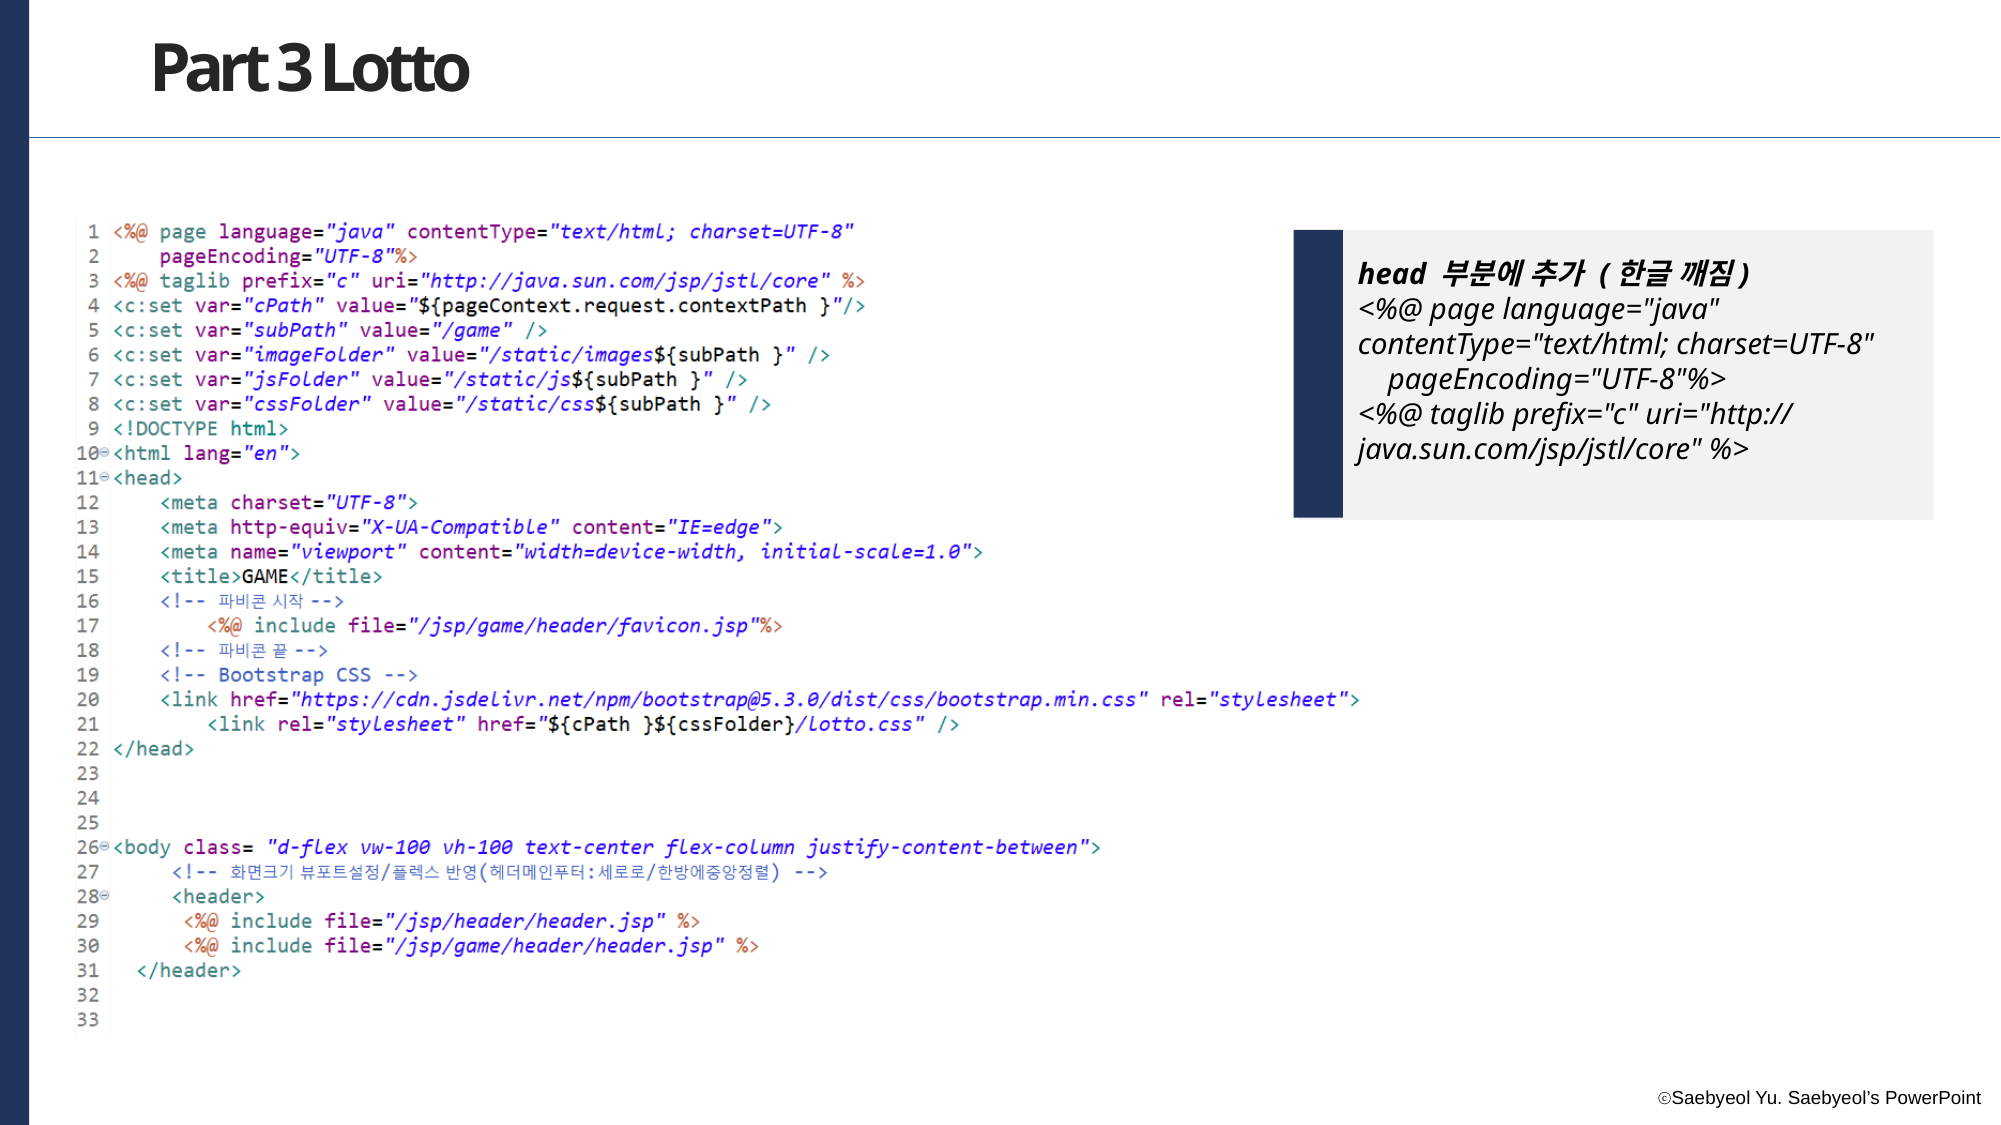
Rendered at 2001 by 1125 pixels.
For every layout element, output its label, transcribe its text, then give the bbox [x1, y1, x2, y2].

text_box head 부분에 추가 (한글 깨짐) <%@ page language="java" contentType="text/html; charset=UTF-8" pageEncoding="UTF-8"%> <%@ taglib prefix="c" uri="http://java.sun.com/jsp/jstl/core" %> [1370, 247, 1914, 473]
text_box [0, 0, 30, 1125]
text_box Part 3 Lotto [134, 17, 488, 113]
picture [74, 217, 1370, 1035]
text_box [1370, 229, 1935, 521]
